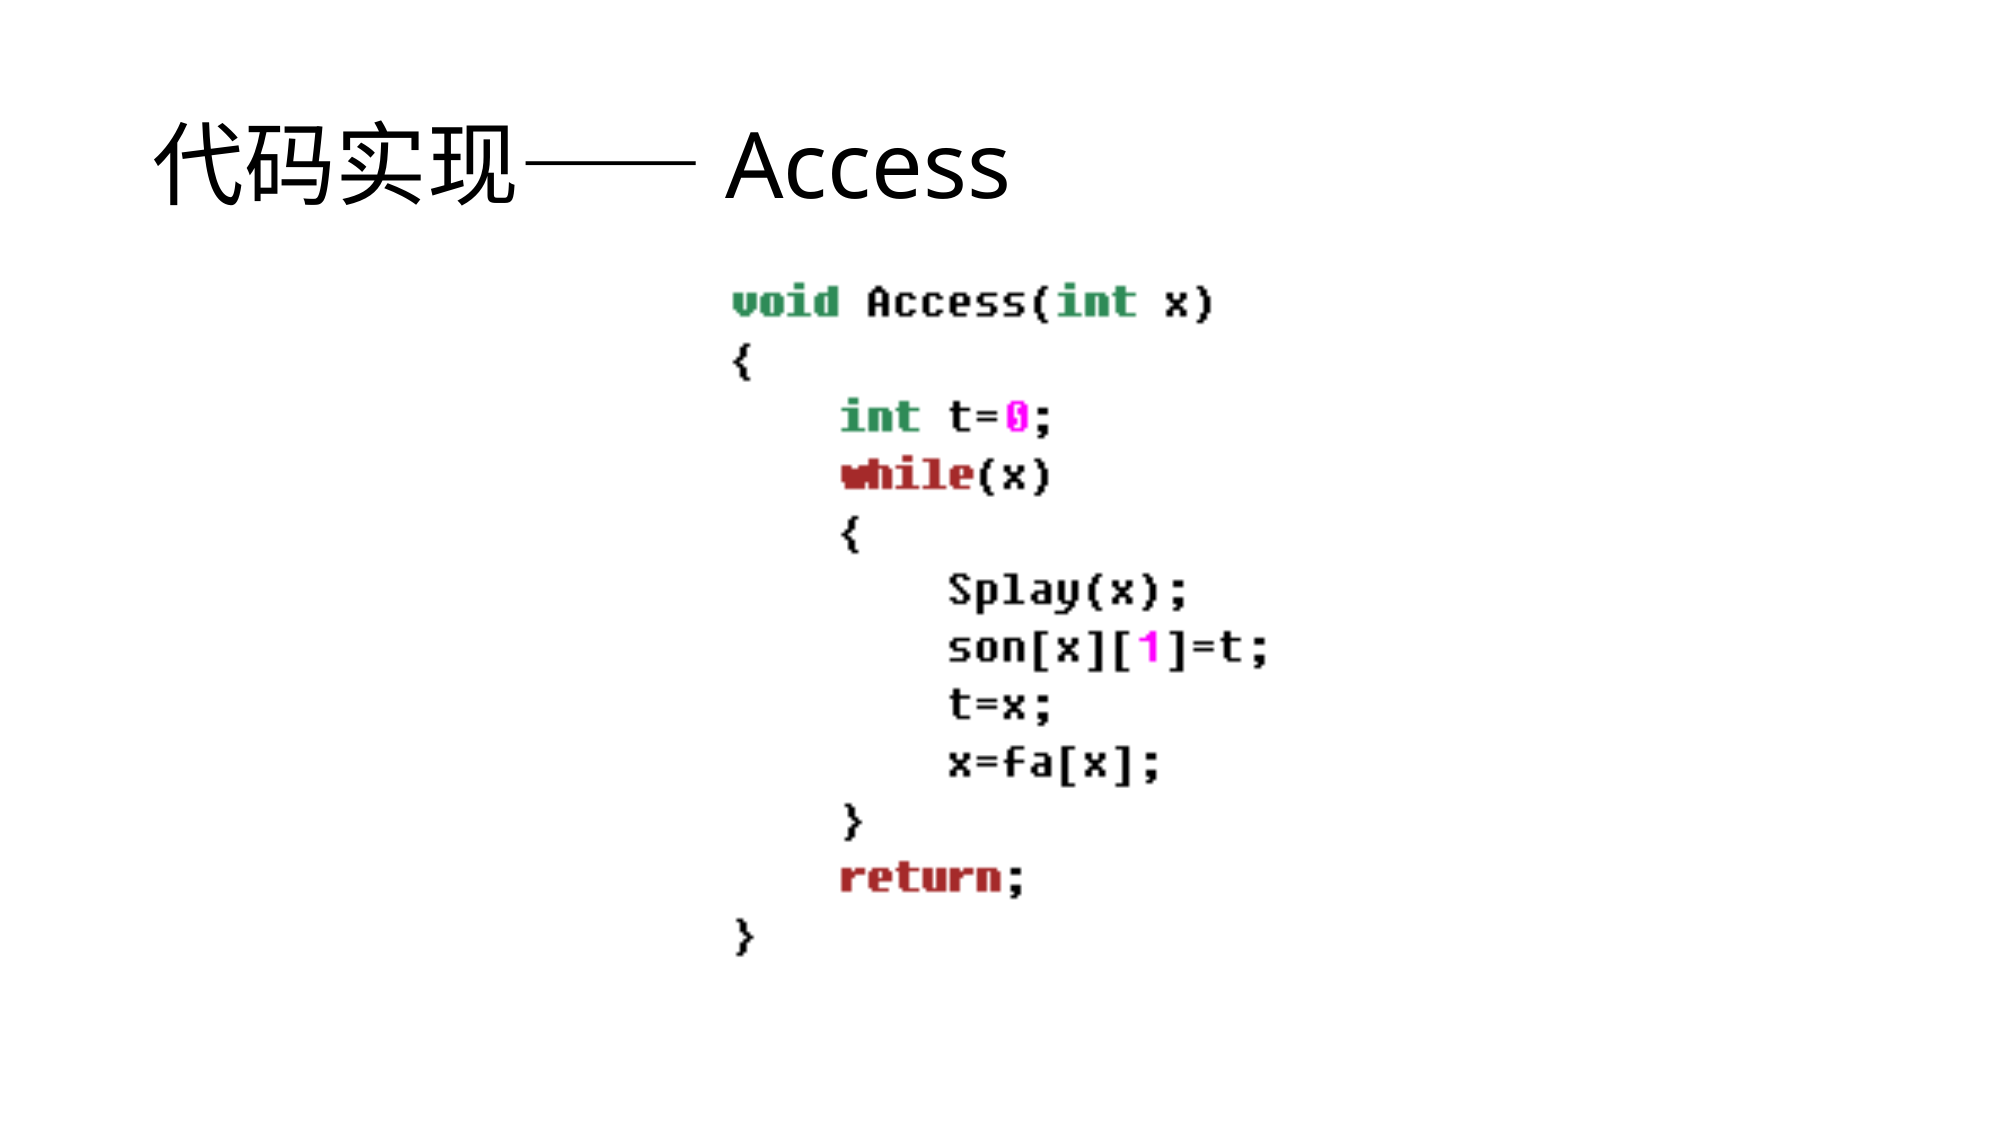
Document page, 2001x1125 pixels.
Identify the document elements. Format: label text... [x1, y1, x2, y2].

title 代码实现——Access [137, 59, 1863, 278]
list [714, 277, 1286, 974]
